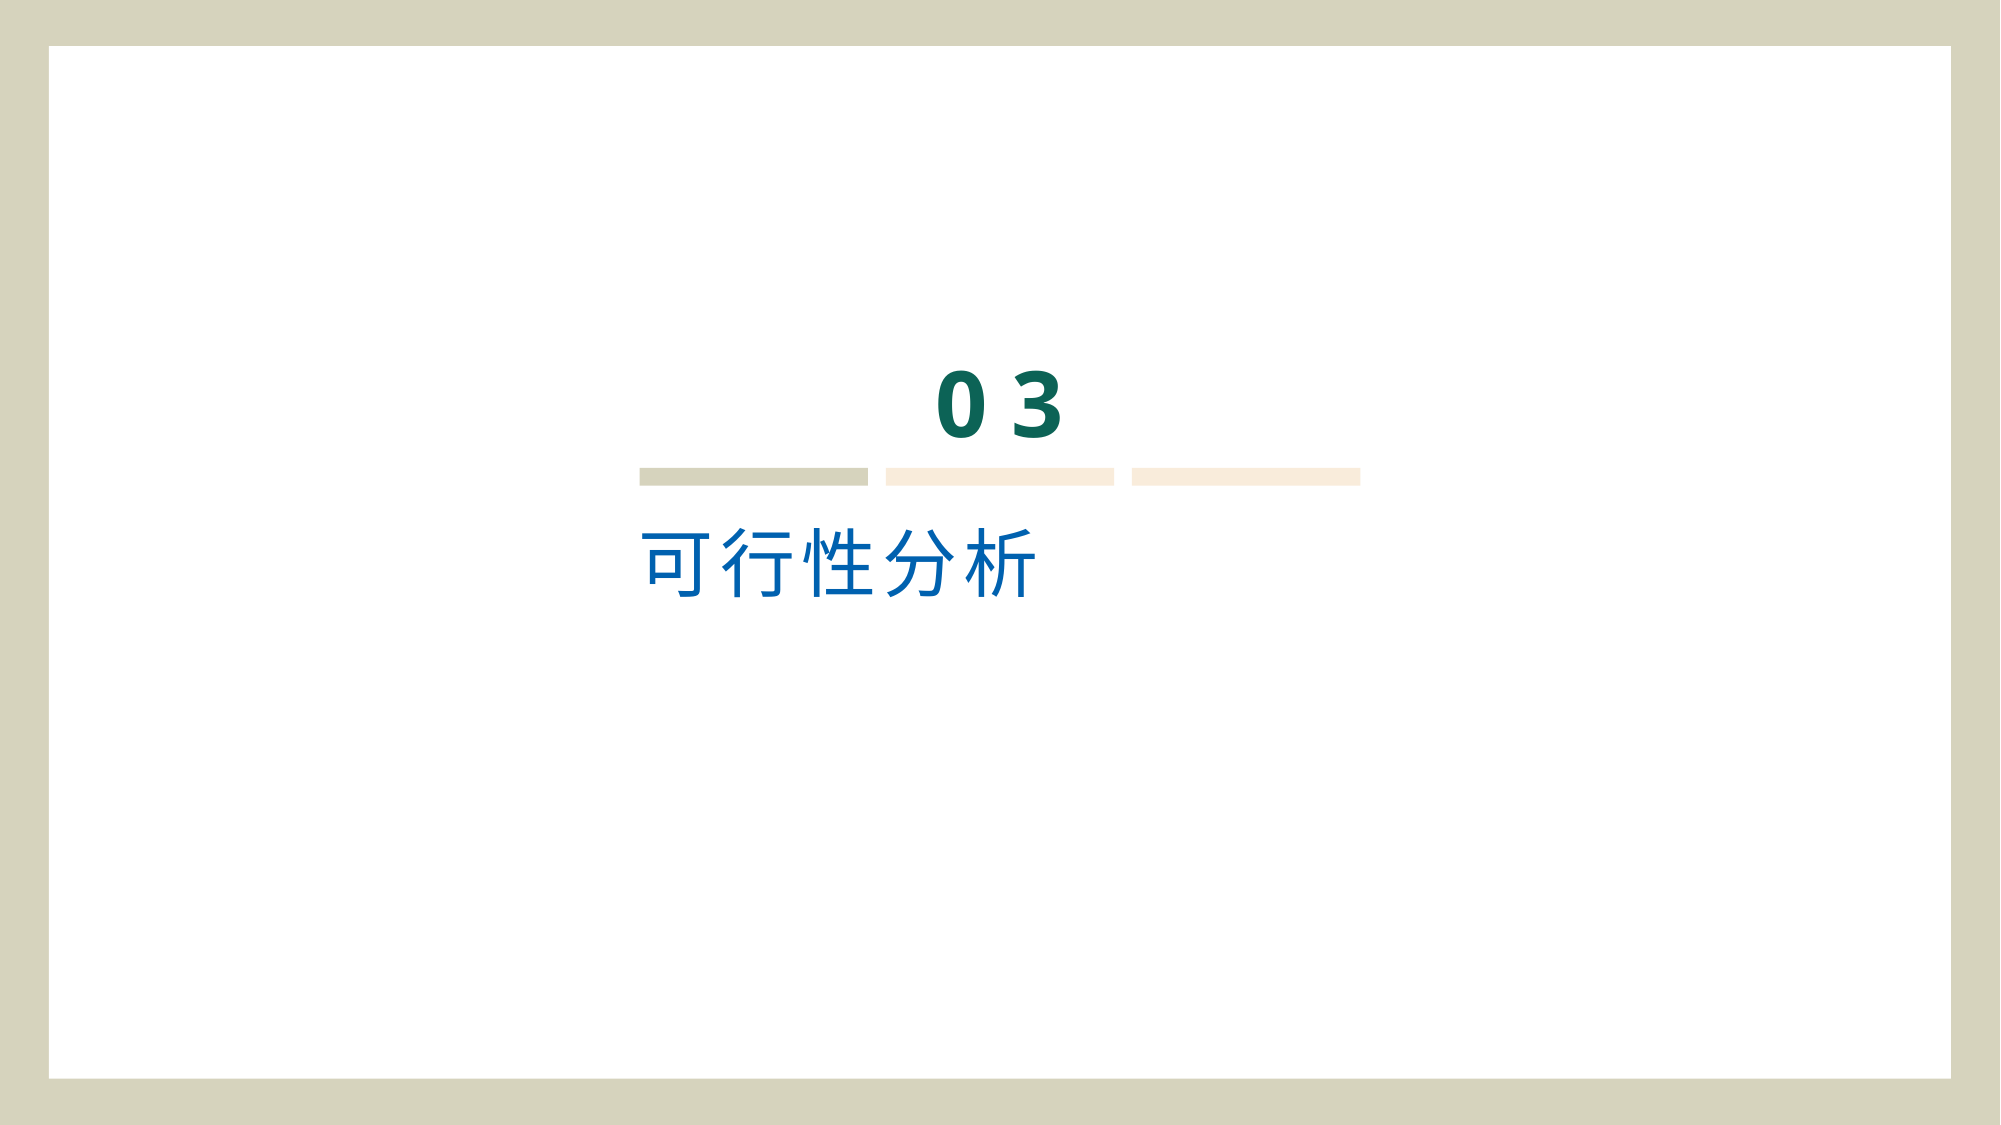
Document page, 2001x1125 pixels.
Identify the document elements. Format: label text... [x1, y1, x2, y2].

text_box 可行性分析 [1014, 509, 1377, 615]
text_box 0 3 [816, 338, 985, 464]
text_box 0 3 [1014, 338, 1184, 464]
text_box [48, 45, 1952, 1080]
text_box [990, 116, 1009, 838]
text_box 可行性分析 [623, 509, 985, 615]
